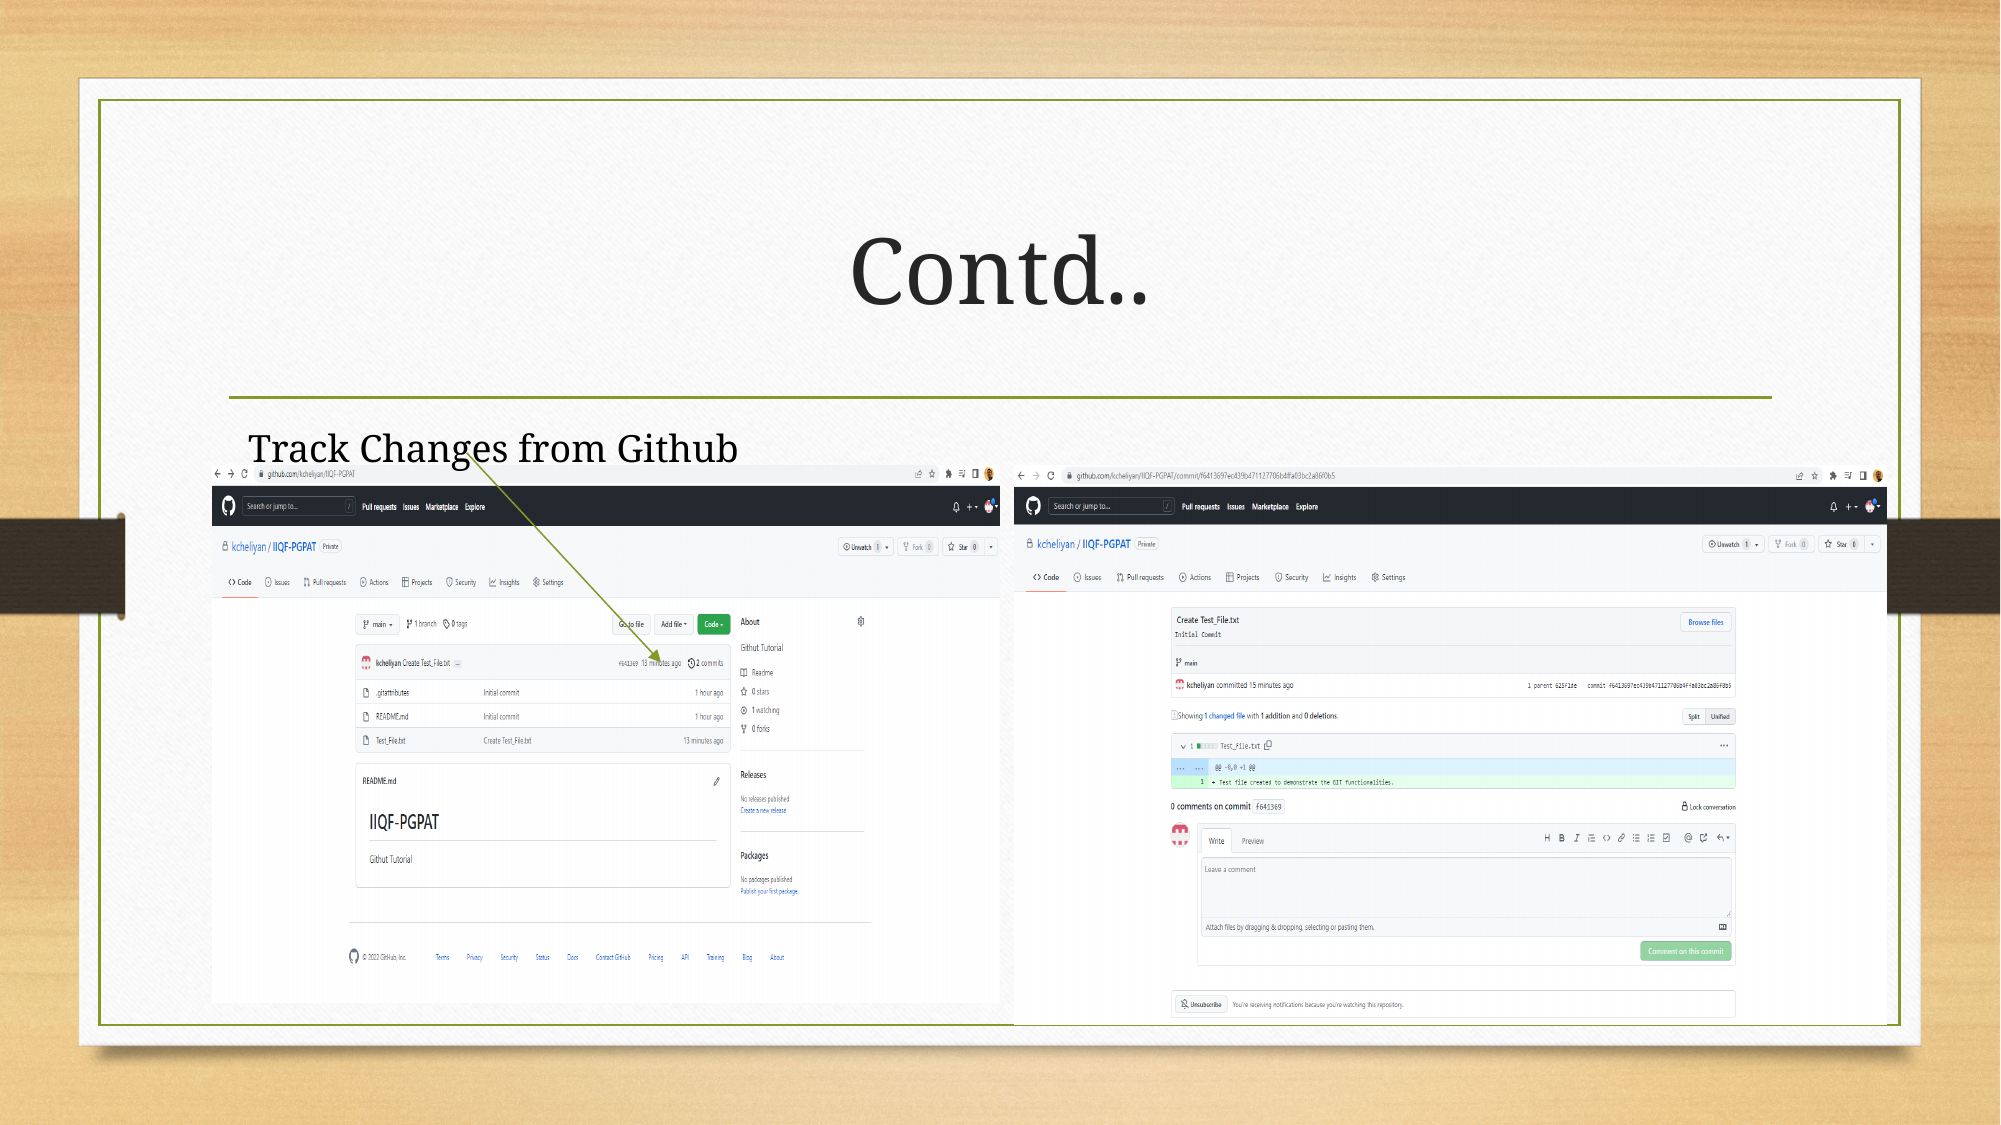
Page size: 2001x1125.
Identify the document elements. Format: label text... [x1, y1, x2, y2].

picture [0, 0, 2001, 1125]
text_box Track Changes from Github [233, 417, 760, 465]
title Contd.. [212, 161, 1788, 375]
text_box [466, 452, 662, 663]
